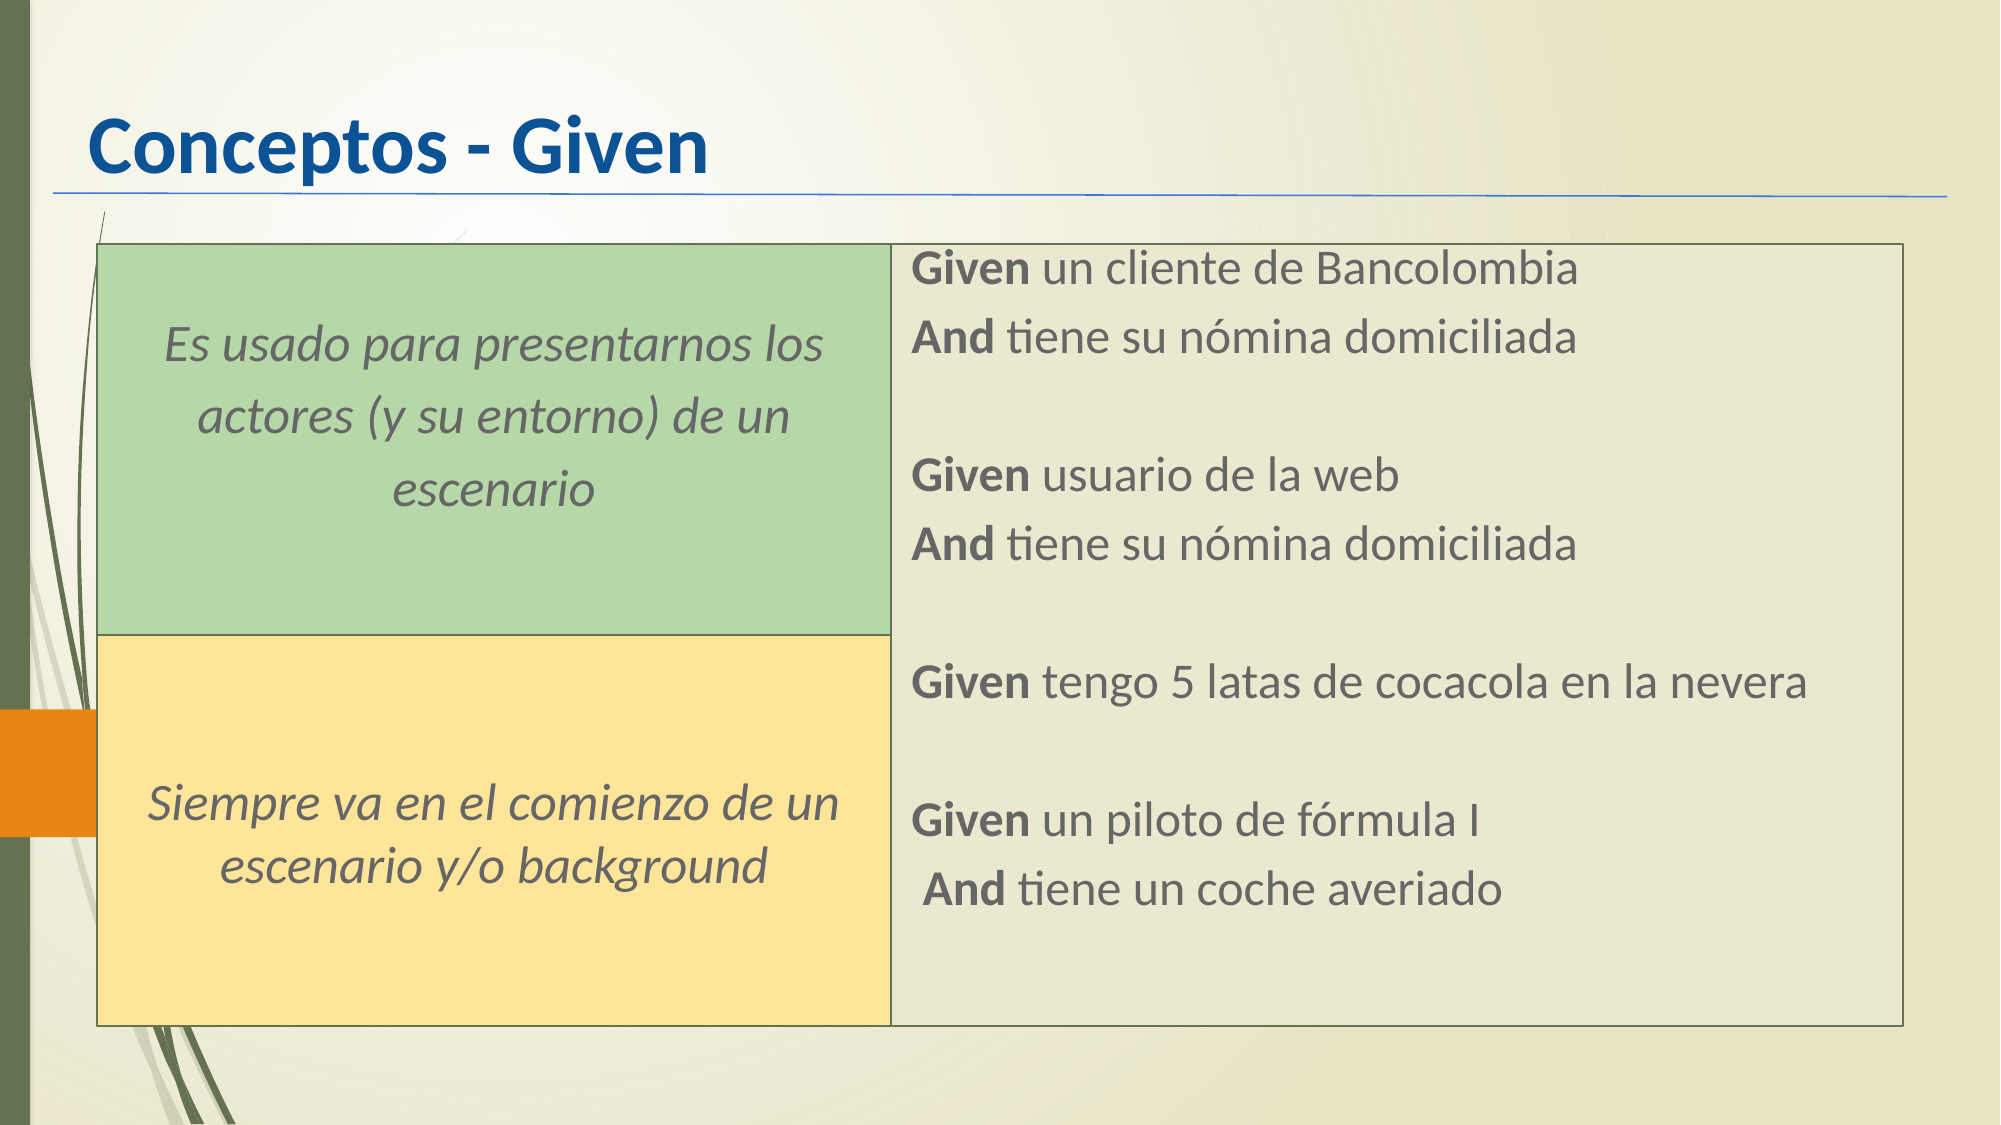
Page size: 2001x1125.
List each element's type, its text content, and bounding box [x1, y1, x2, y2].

text_box Siempre va en el comienzo de un escenario y/o background [96, 635, 892, 1027]
text_box Given un cliente de Bancolombia And tiene su nómina domiciliada Given usuario de la web And tiene su nómina domiciliada Given tengo 5 latas de cocacola en la nevera Given un piloto de fórmula I And tiene un coche averiado [892, 244, 1903, 1027]
title Conceptos - Given [68, 30, 1932, 192]
text_box Es usado para presentarnos los actores (y su entorno) de un escenario [96, 244, 892, 635]
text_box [52, 192, 1948, 197]
